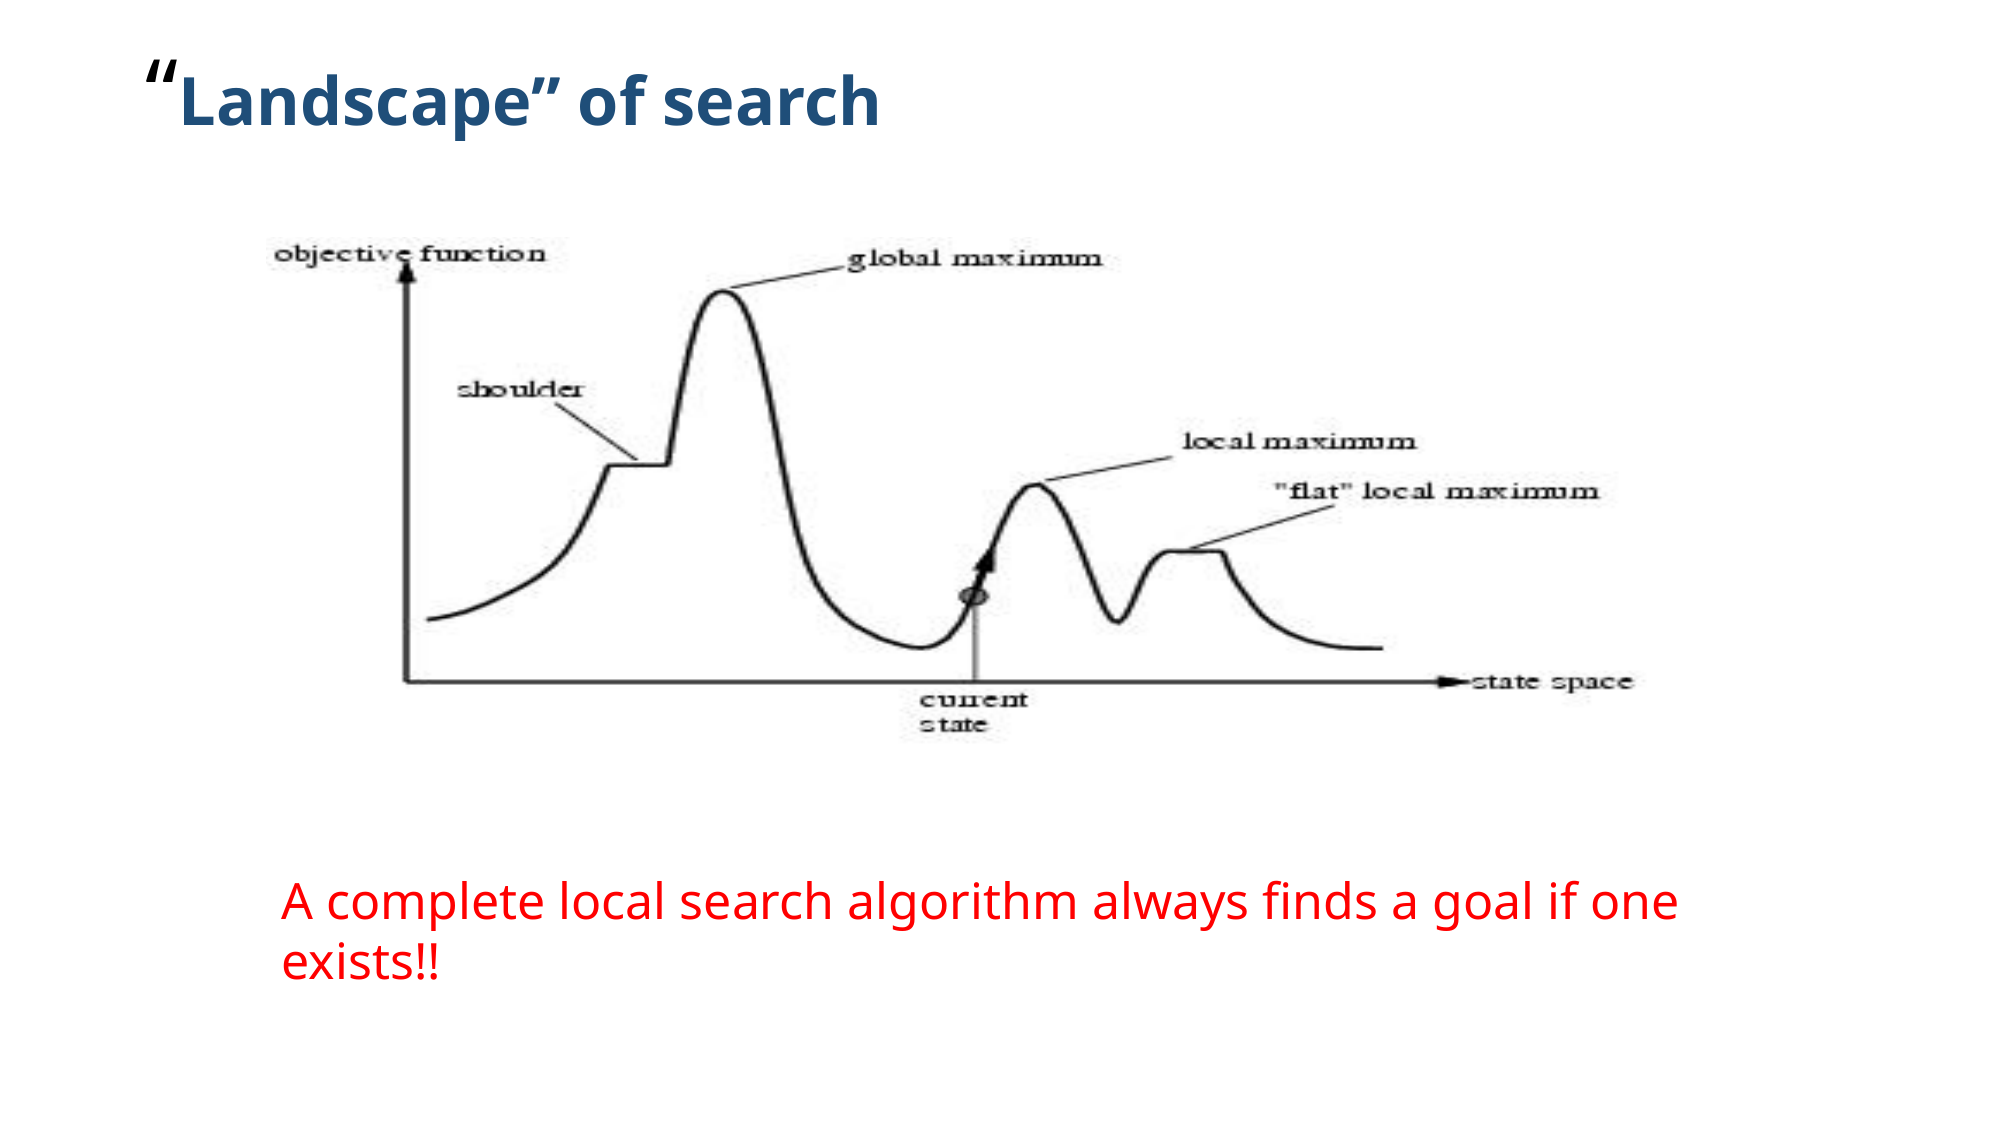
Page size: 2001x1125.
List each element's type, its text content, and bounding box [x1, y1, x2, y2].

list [266, 237, 1650, 746]
title “Landscape” of search [130, 35, 1856, 157]
text_box A complete local search algorithm always finds a goal if one exists!! [266, 862, 1803, 998]
